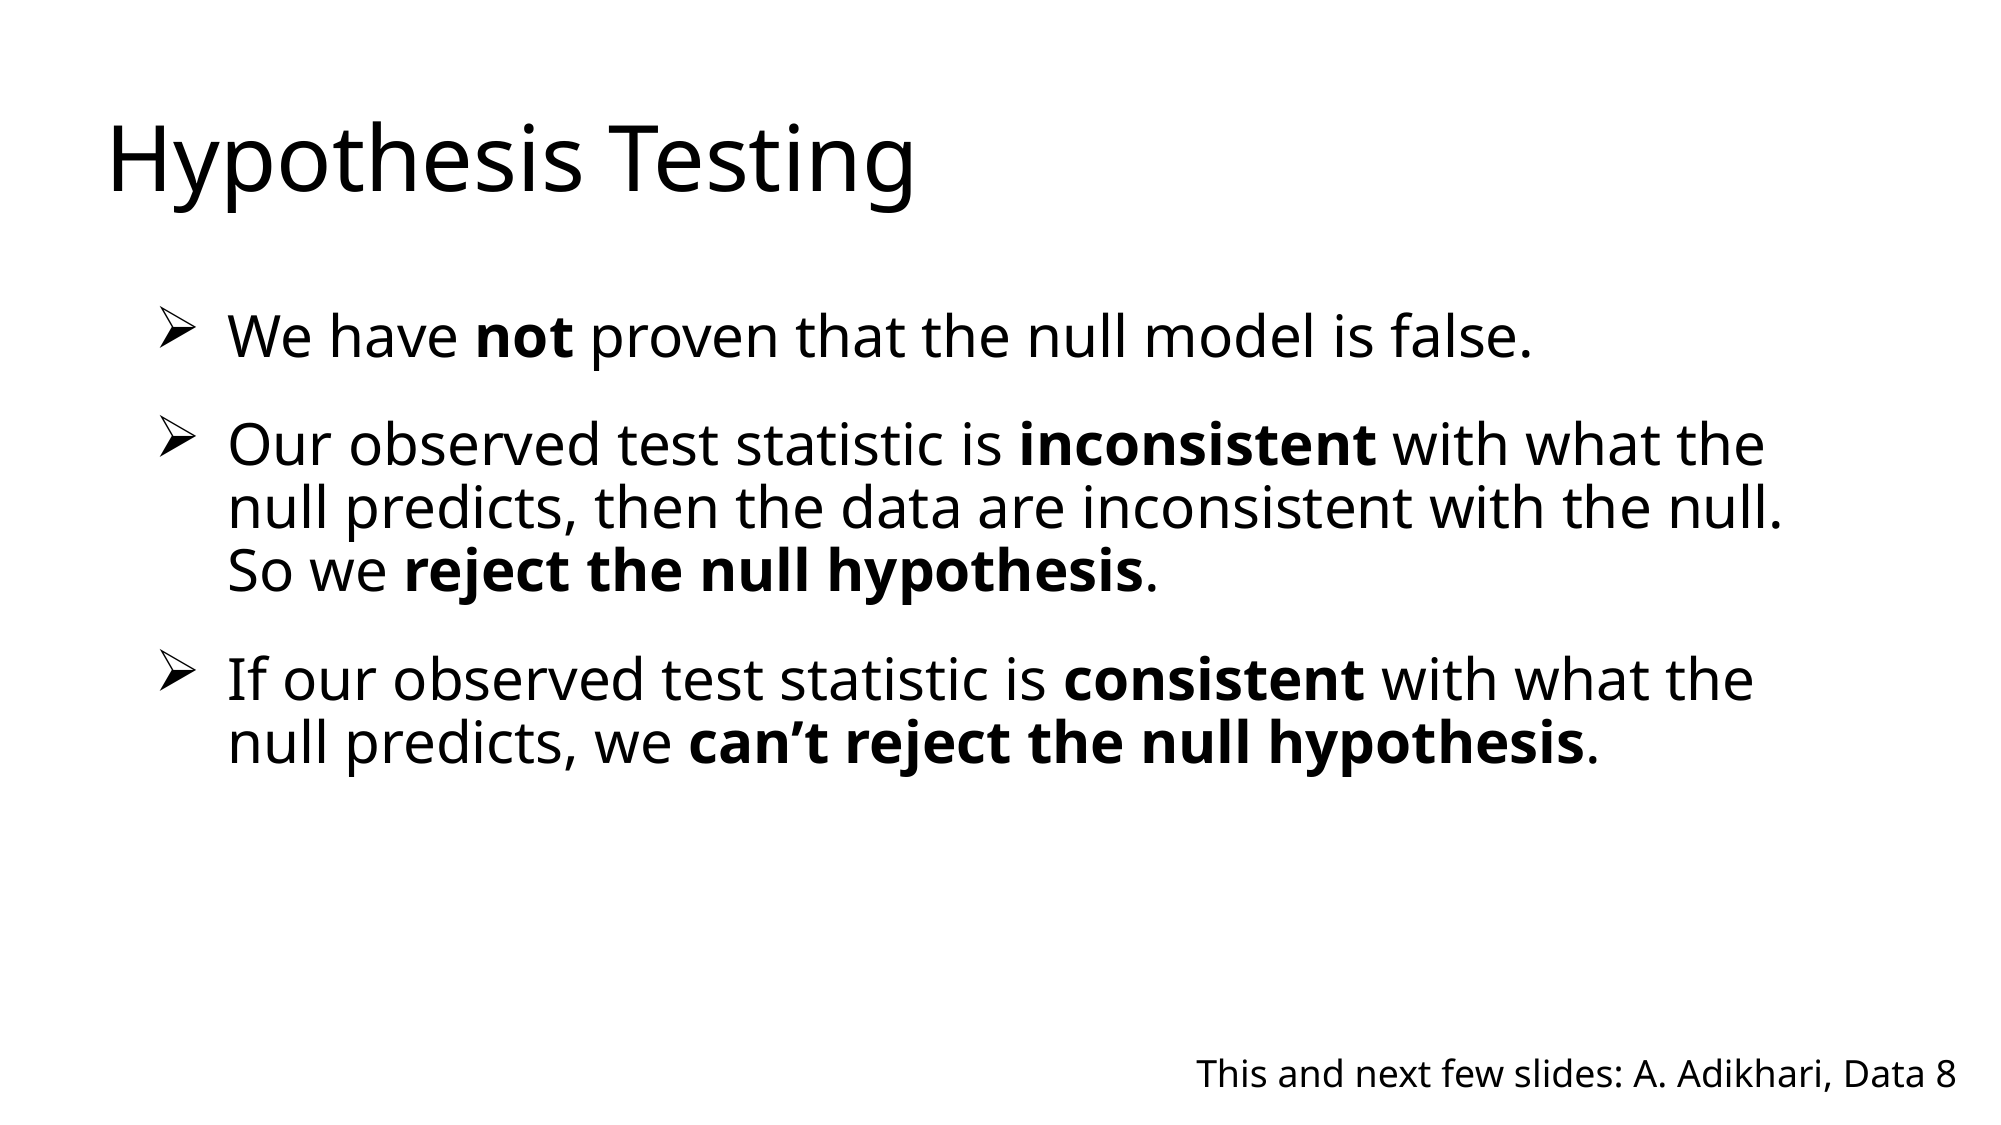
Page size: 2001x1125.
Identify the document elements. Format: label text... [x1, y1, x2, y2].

list We have not proven that the null model is false. Our observed test statistic is inconsistent with what the null predicts, then the data are inconsistent with the null. So we reject the null hypothesis. If our observed test statistic is consistent with what the null predicts, we can’t reject the null hypothesis. [137, 299, 1863, 1014]
title Hypothesis Testing [90, 52, 1863, 271]
text_box This and next few slides: A. Adikhari, Data 8 [1181, 1042, 1973, 1103]
